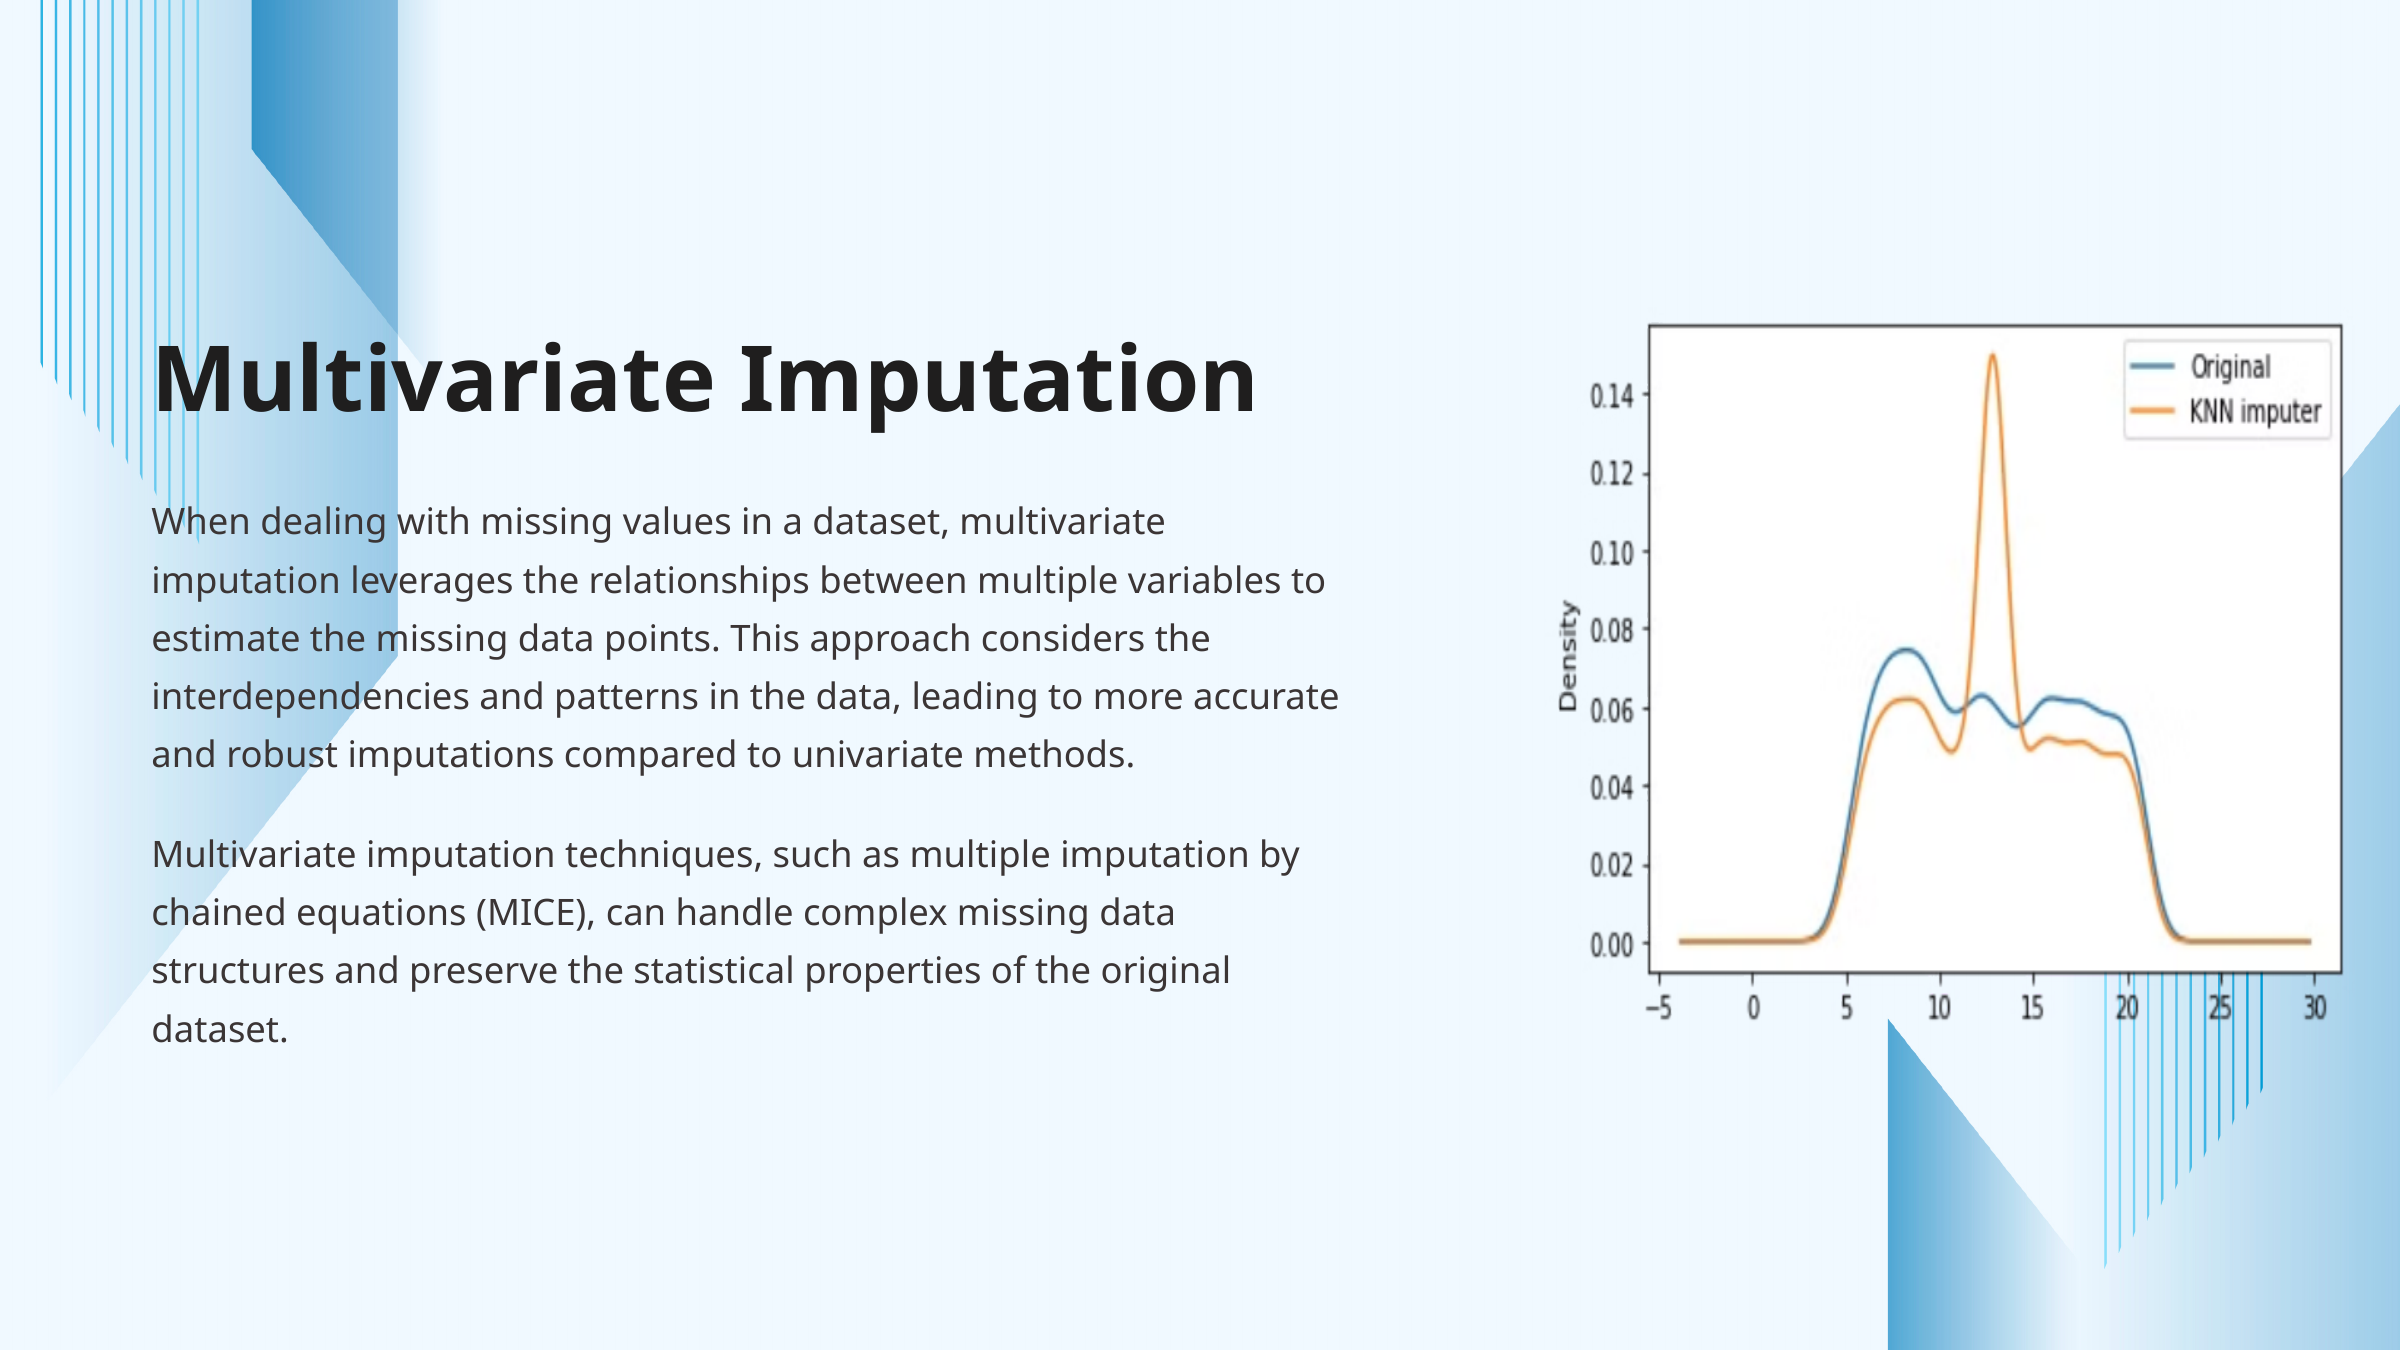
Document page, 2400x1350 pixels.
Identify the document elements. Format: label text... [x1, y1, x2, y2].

text_box Multivariate Imputation [136, 307, 1242, 422]
text_box When dealing with missing values in a dataset, multivariate imputation leverages the relationships between multiple variables to estimate the missing data points. This approach considers the interdependencies and patterns in the data, leading to more accurate and robust imputations compared to univariate methods. [136, 476, 1364, 768]
picture [0, 0, 2400, 1350]
text_box Multivariate imputation techniques, such as multiple imputation by chained equations (MICE), can handle complex missing data structures and preserve the statistical properties of the original dataset. [136, 808, 1364, 1043]
